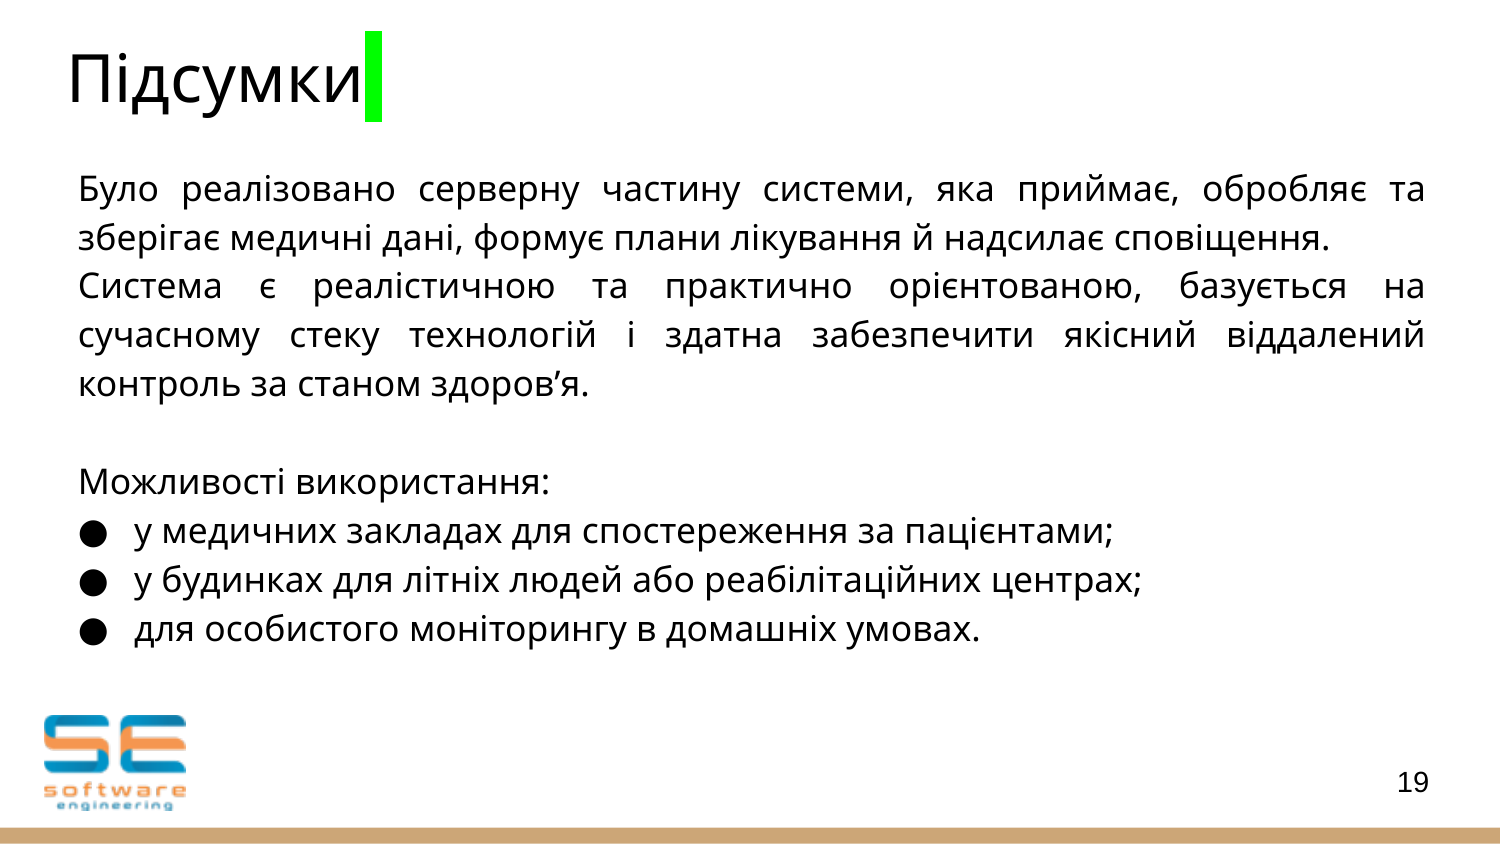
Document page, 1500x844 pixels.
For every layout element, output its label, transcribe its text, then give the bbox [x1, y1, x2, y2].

text_box 19 [1382, 755, 1500, 806]
title Підсумки [51, 0, 1449, 131]
picture [43, 714, 186, 811]
list Було реалізовано серверну частину системи, яка приймає, обробляє та зберігає медичні дані, формує плани лікування й надсилає сповіщення. Система є реалістичною та практично орієнтованою, базується на сучасному стеку технологій і здатна забезпечити якісний віддалений контроль за станом здоров’я. Можливості використання: у медичних закладах для спостереження за пацієнтами; у будинках для літніх людей або реабілітаційних центрах; для особистого моніторингу в домашніх умовах. [44, 144, 1442, 739]
